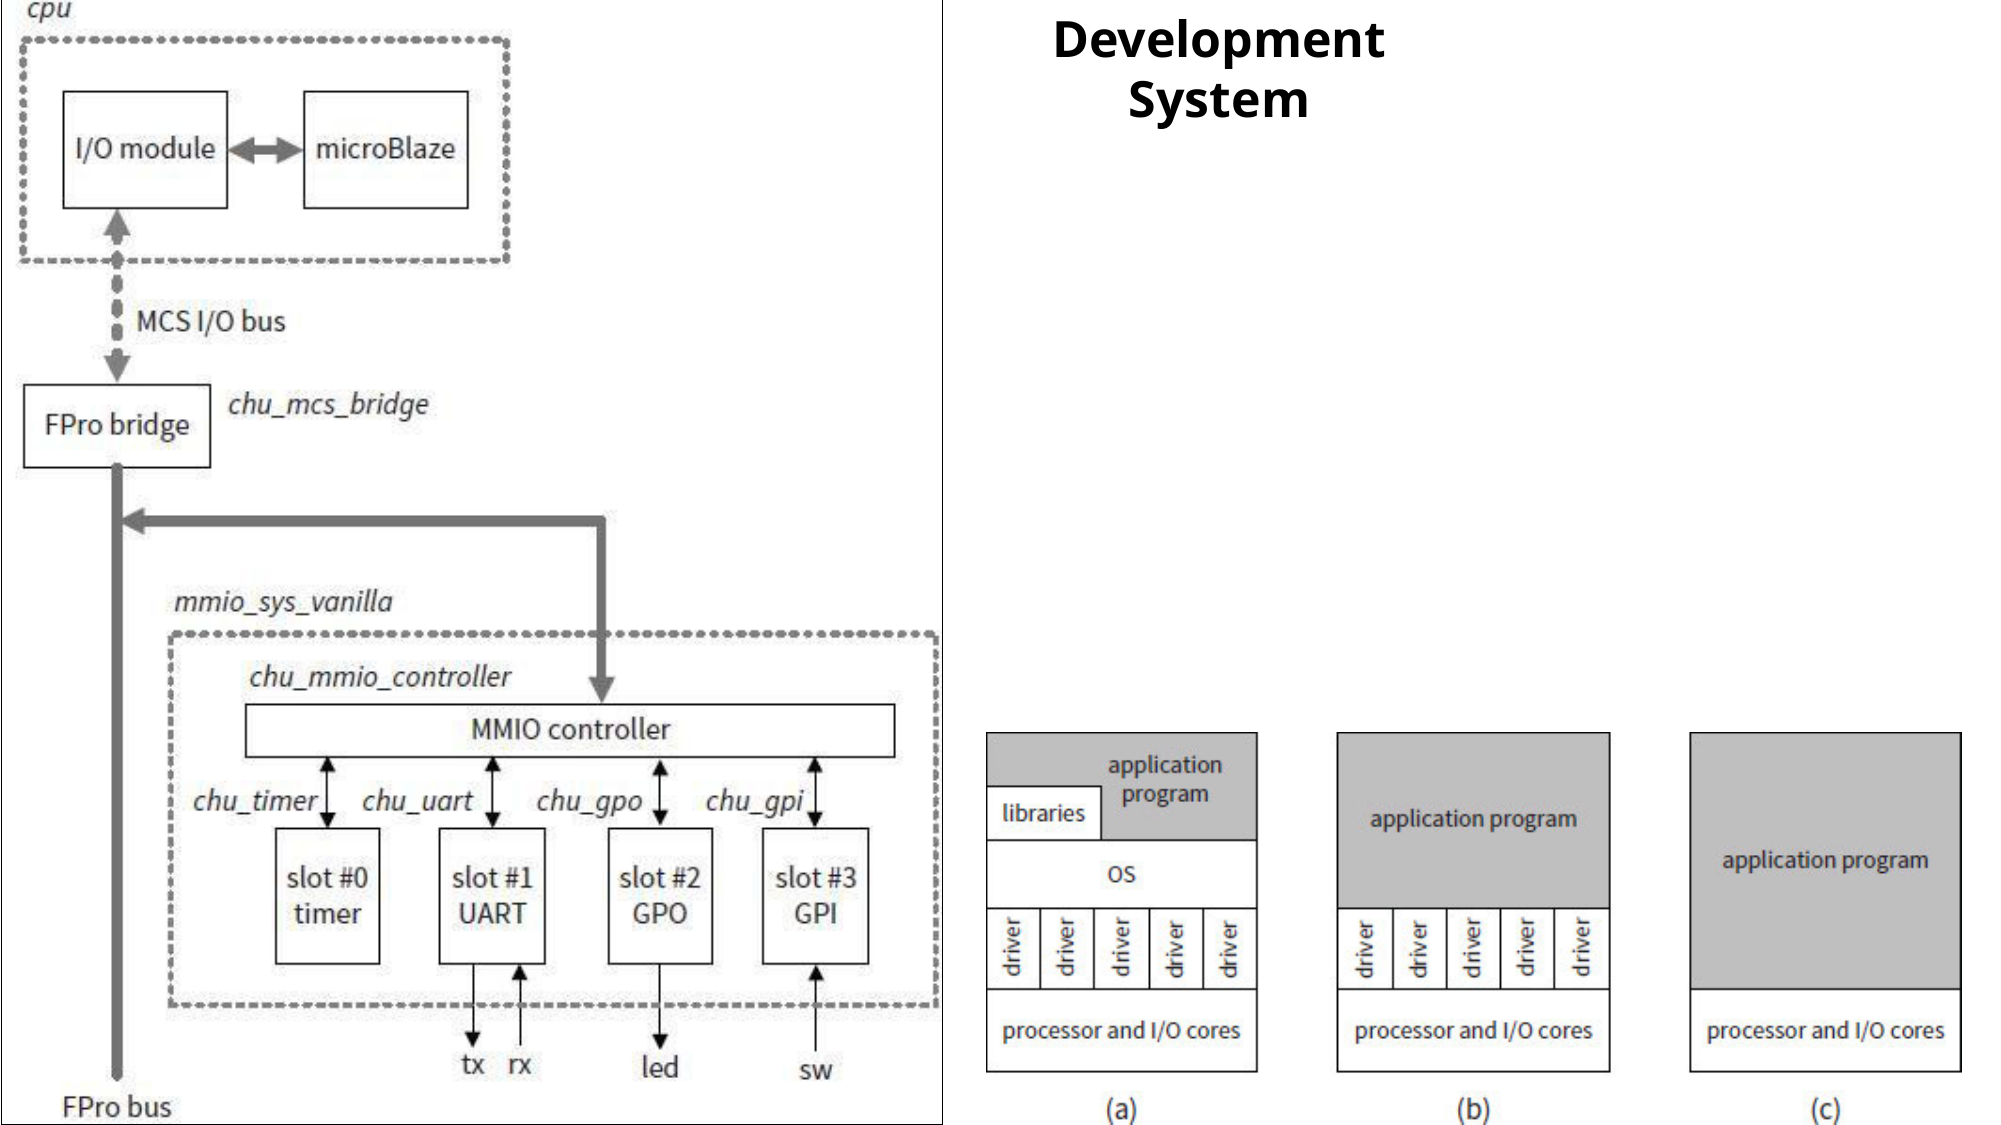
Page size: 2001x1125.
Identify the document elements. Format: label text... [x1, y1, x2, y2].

picture [986, 732, 1963, 1125]
text_box Development System [945, 0, 1494, 135]
picture [0, 0, 944, 1125]
